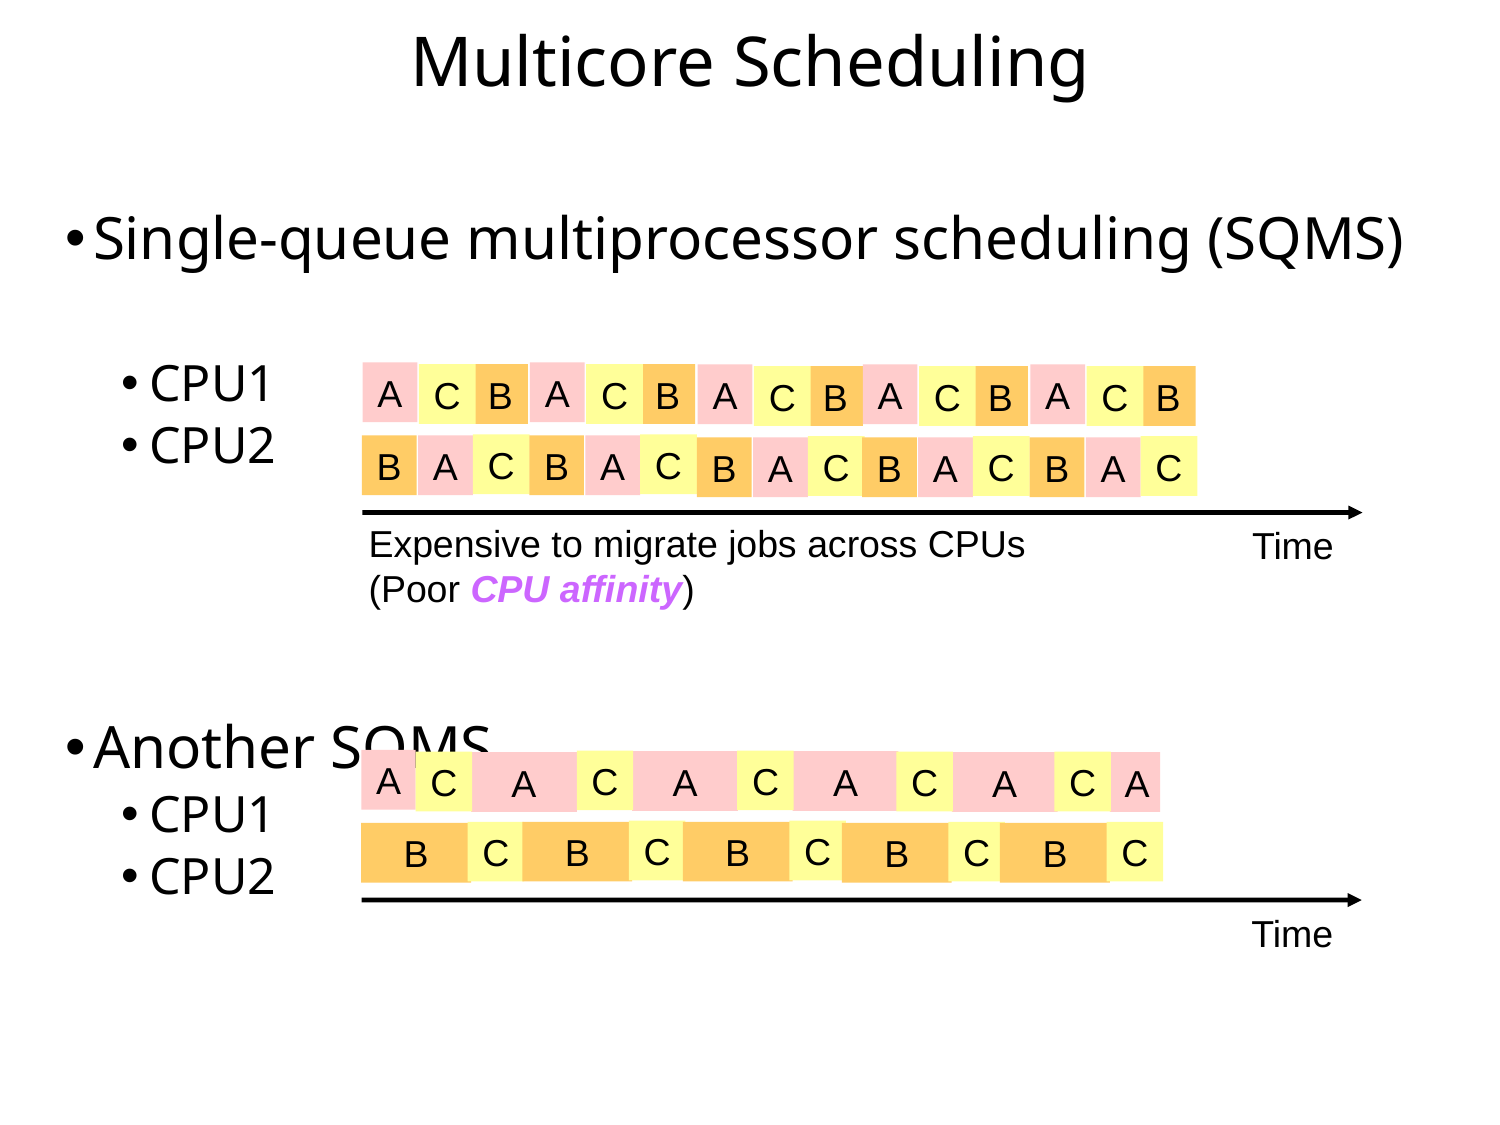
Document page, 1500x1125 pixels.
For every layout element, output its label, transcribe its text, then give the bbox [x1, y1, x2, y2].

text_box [361, 899, 1363, 963]
list Single-queue multiprocessor scheduling (SQMS) CPU1 CPU2 Another SQMS CPU1 CPU2 [50, 201, 1450, 1014]
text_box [360, 749, 1163, 884]
title Multicore Scheduling [50, 0, 1450, 128]
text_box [361, 511, 1363, 576]
text_box Expensive to migrate jobs across CPUs (Poor CPU affinity) [353, 512, 1042, 618]
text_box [361, 361, 1199, 499]
